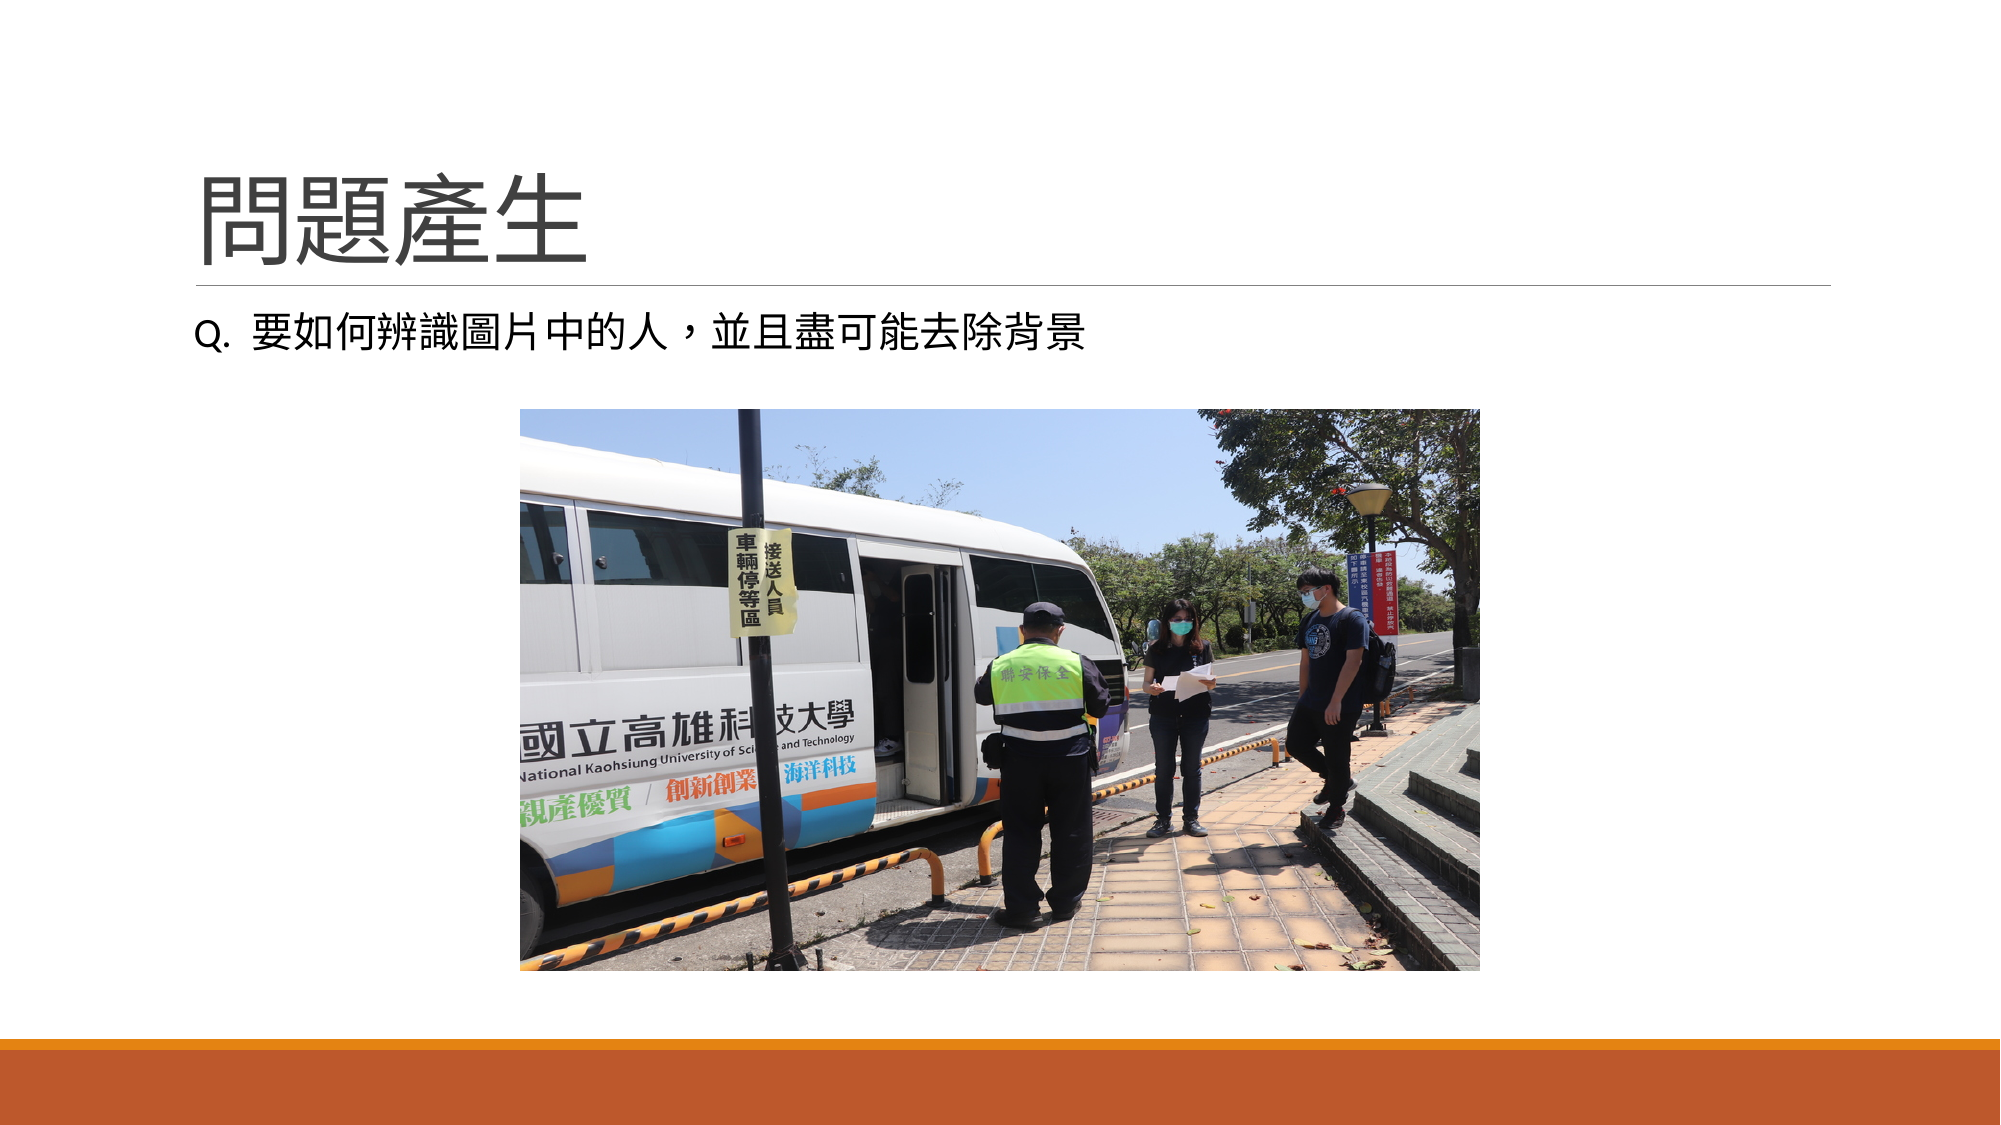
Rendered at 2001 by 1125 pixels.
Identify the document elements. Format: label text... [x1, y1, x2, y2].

title 問題產生 [180, 47, 1830, 285]
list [519, 409, 1481, 971]
text_box Q. 要如何辨識圖片中的人，並且盡可能去除背景 [178, 298, 1102, 364]
